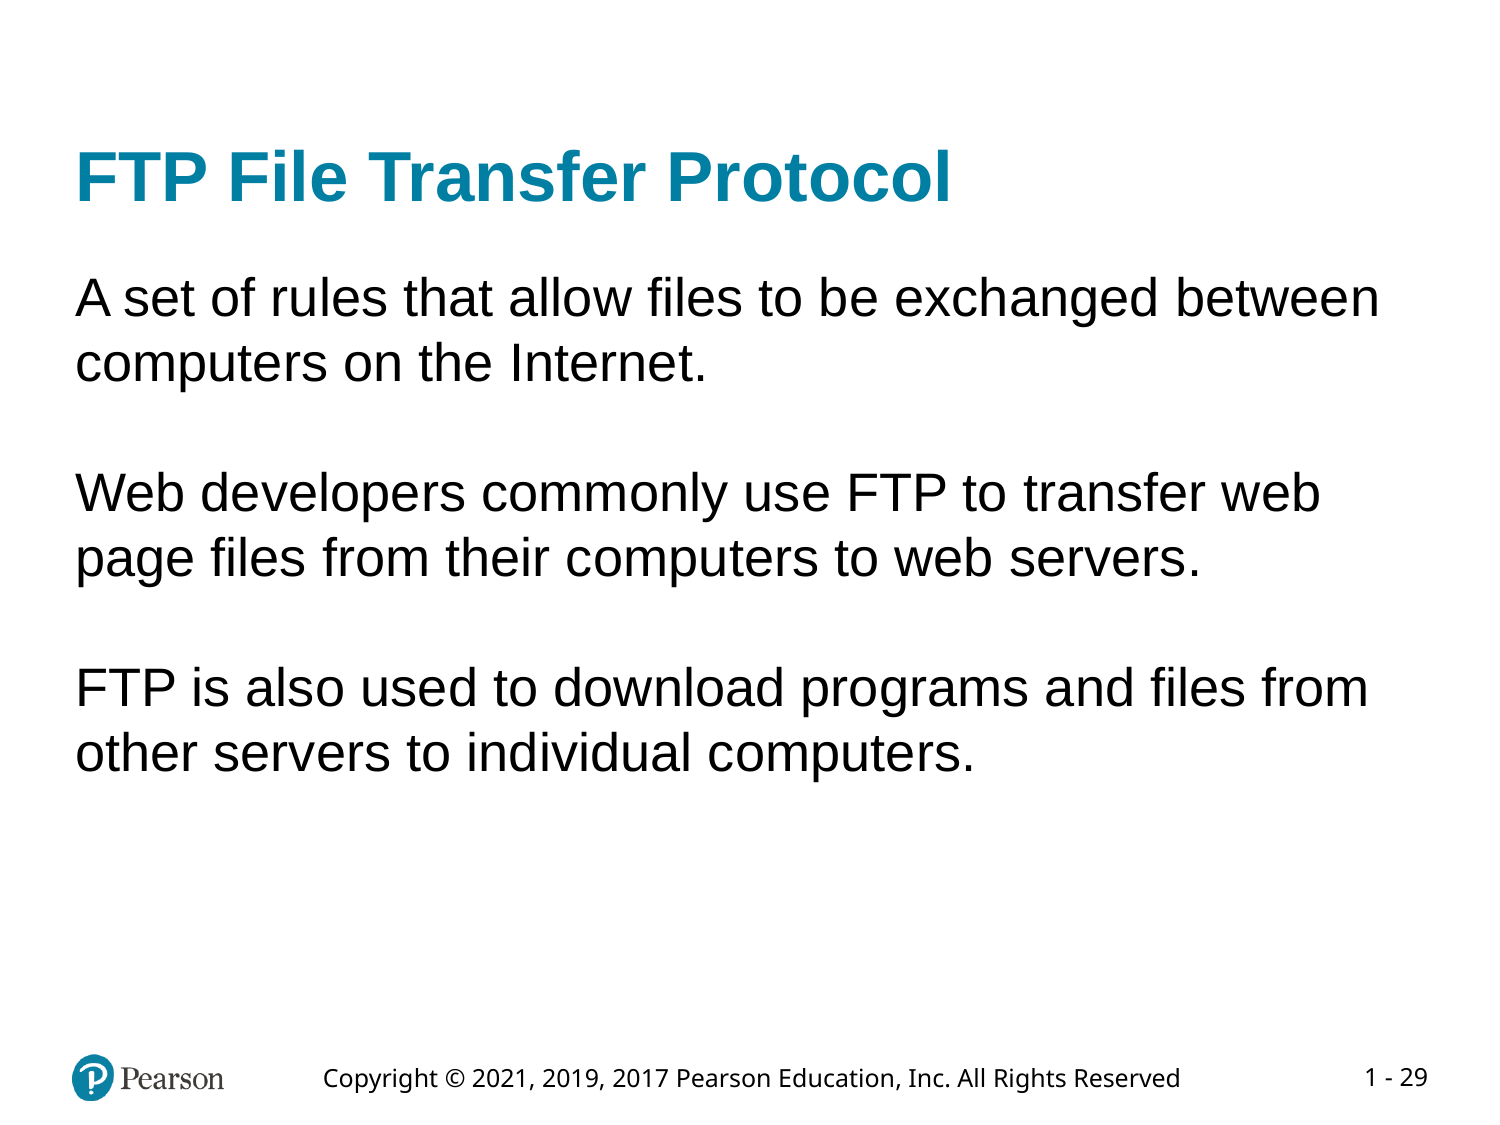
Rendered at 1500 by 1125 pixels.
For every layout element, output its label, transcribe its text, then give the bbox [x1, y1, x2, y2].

picture [99, 1063, 224, 1101]
picture [72, 1054, 76, 1072]
picture [81, 1064, 107, 1089]
picture [72, 1087, 83, 1101]
list A set of rules that allow files to be exchanged between computers on the Internet. Web developers commonly use FTP to transfer web page files from their computers to web servers. FTP is also used to download programs and files from other servers to individual computers. [75, 262, 1425, 1063]
title FTP File Transfer Protocol [75, 35, 1425, 216]
